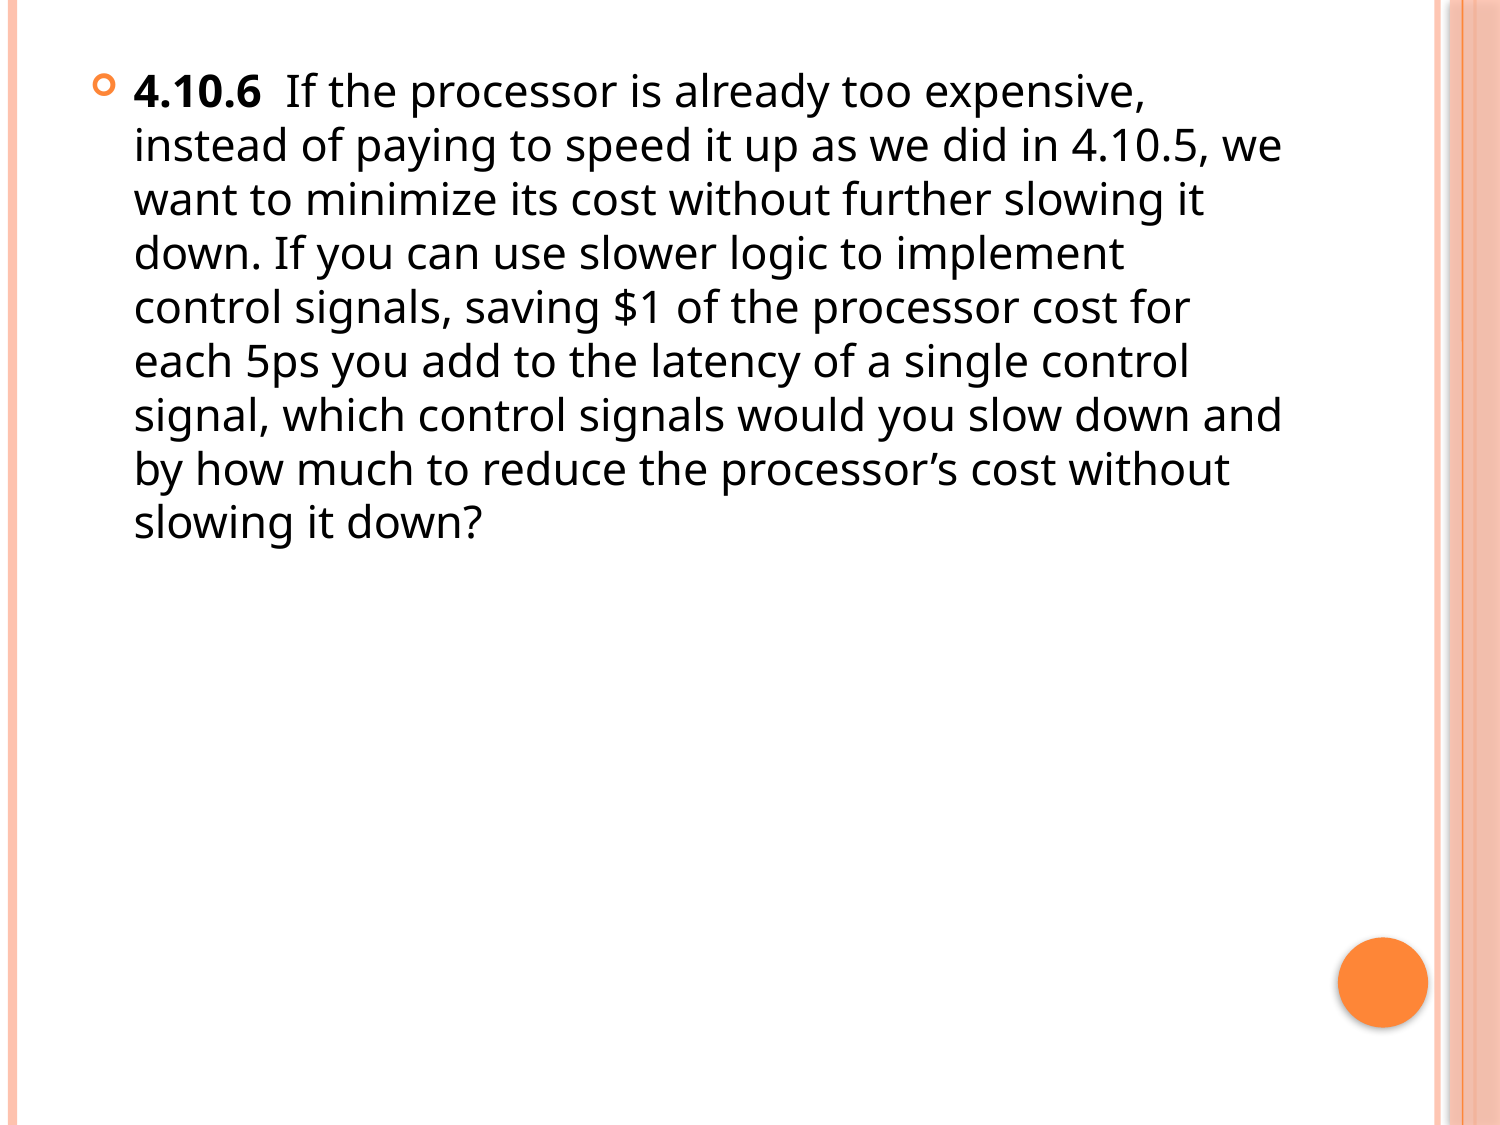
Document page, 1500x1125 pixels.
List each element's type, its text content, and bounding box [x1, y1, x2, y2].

list 4.10.6 If the processor is already too expensive, instead of paying to speed it up as we did in 4.10.5, we want to minimize its cost without further slowing it down. If you can use slower logic to implement control signals, saving $1 of the processor cost for each 5ps you add to the latency of a single control signal, which control signals would you slow down and by how much to reduce the processor’s cost without slowing it down? [74, 54, 1301, 622]
